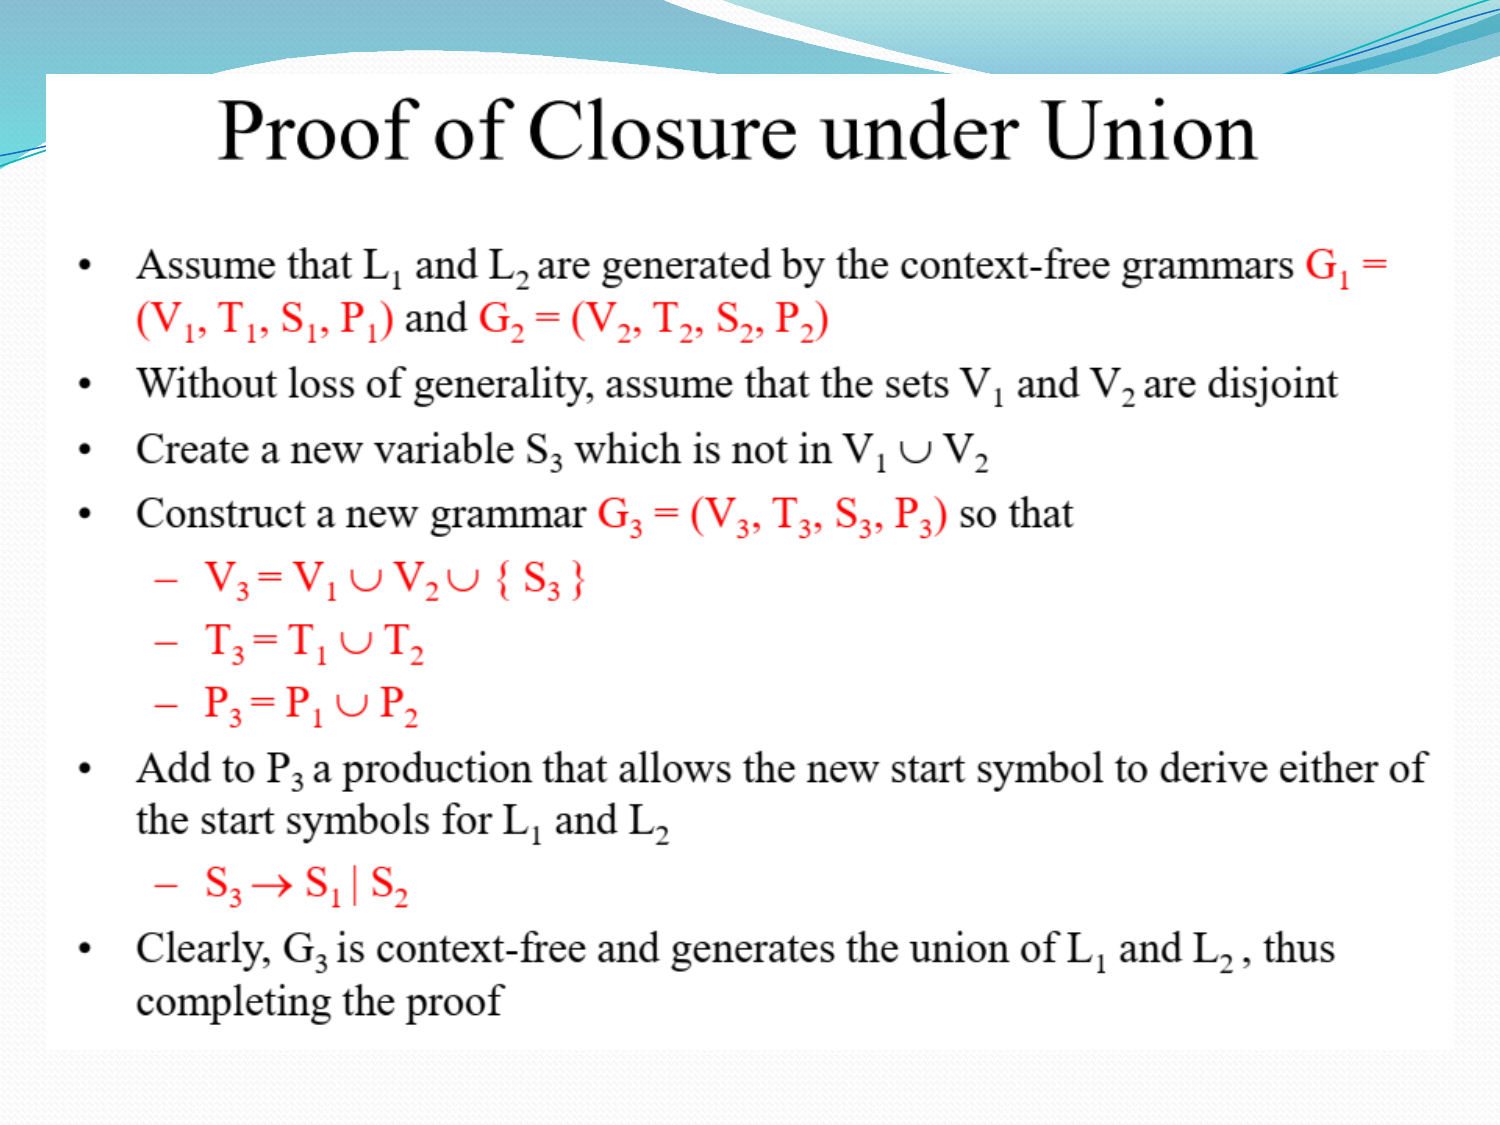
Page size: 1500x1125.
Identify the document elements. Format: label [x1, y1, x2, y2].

picture [45, 74, 1455, 1051]
